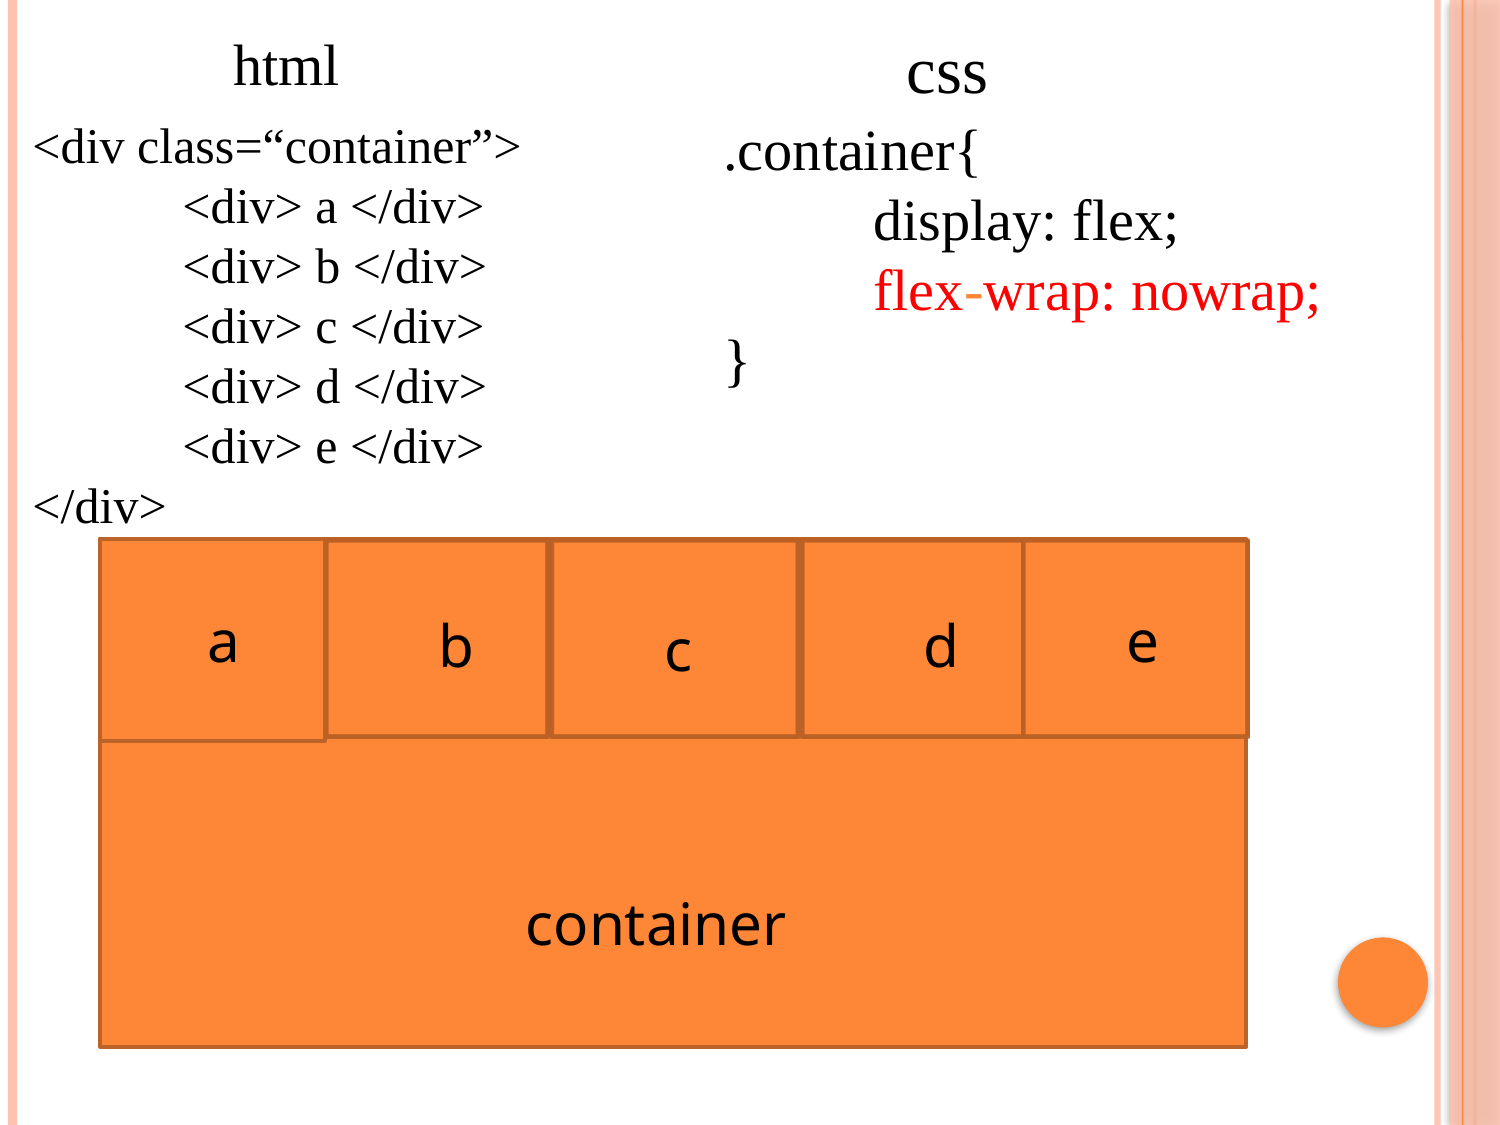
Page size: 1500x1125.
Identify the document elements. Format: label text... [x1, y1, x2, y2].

text_box css [891, 19, 1223, 115]
text_box <div class=“container”> <div> a </div> <div> b </div> <div> c </div> <div> d </div> <div> e </div> </div> [17, 105, 709, 541]
text_box container [511, 879, 897, 965]
text_box html [218, 20, 550, 105]
text_box a [192, 597, 241, 682]
text_box [98, 541, 319, 743]
text_box [98, 743, 1248, 1049]
text_box .container{ display: flex; flex-wrap: nowrap; } [708, 104, 1347, 400]
picture [324, 538, 1250, 739]
